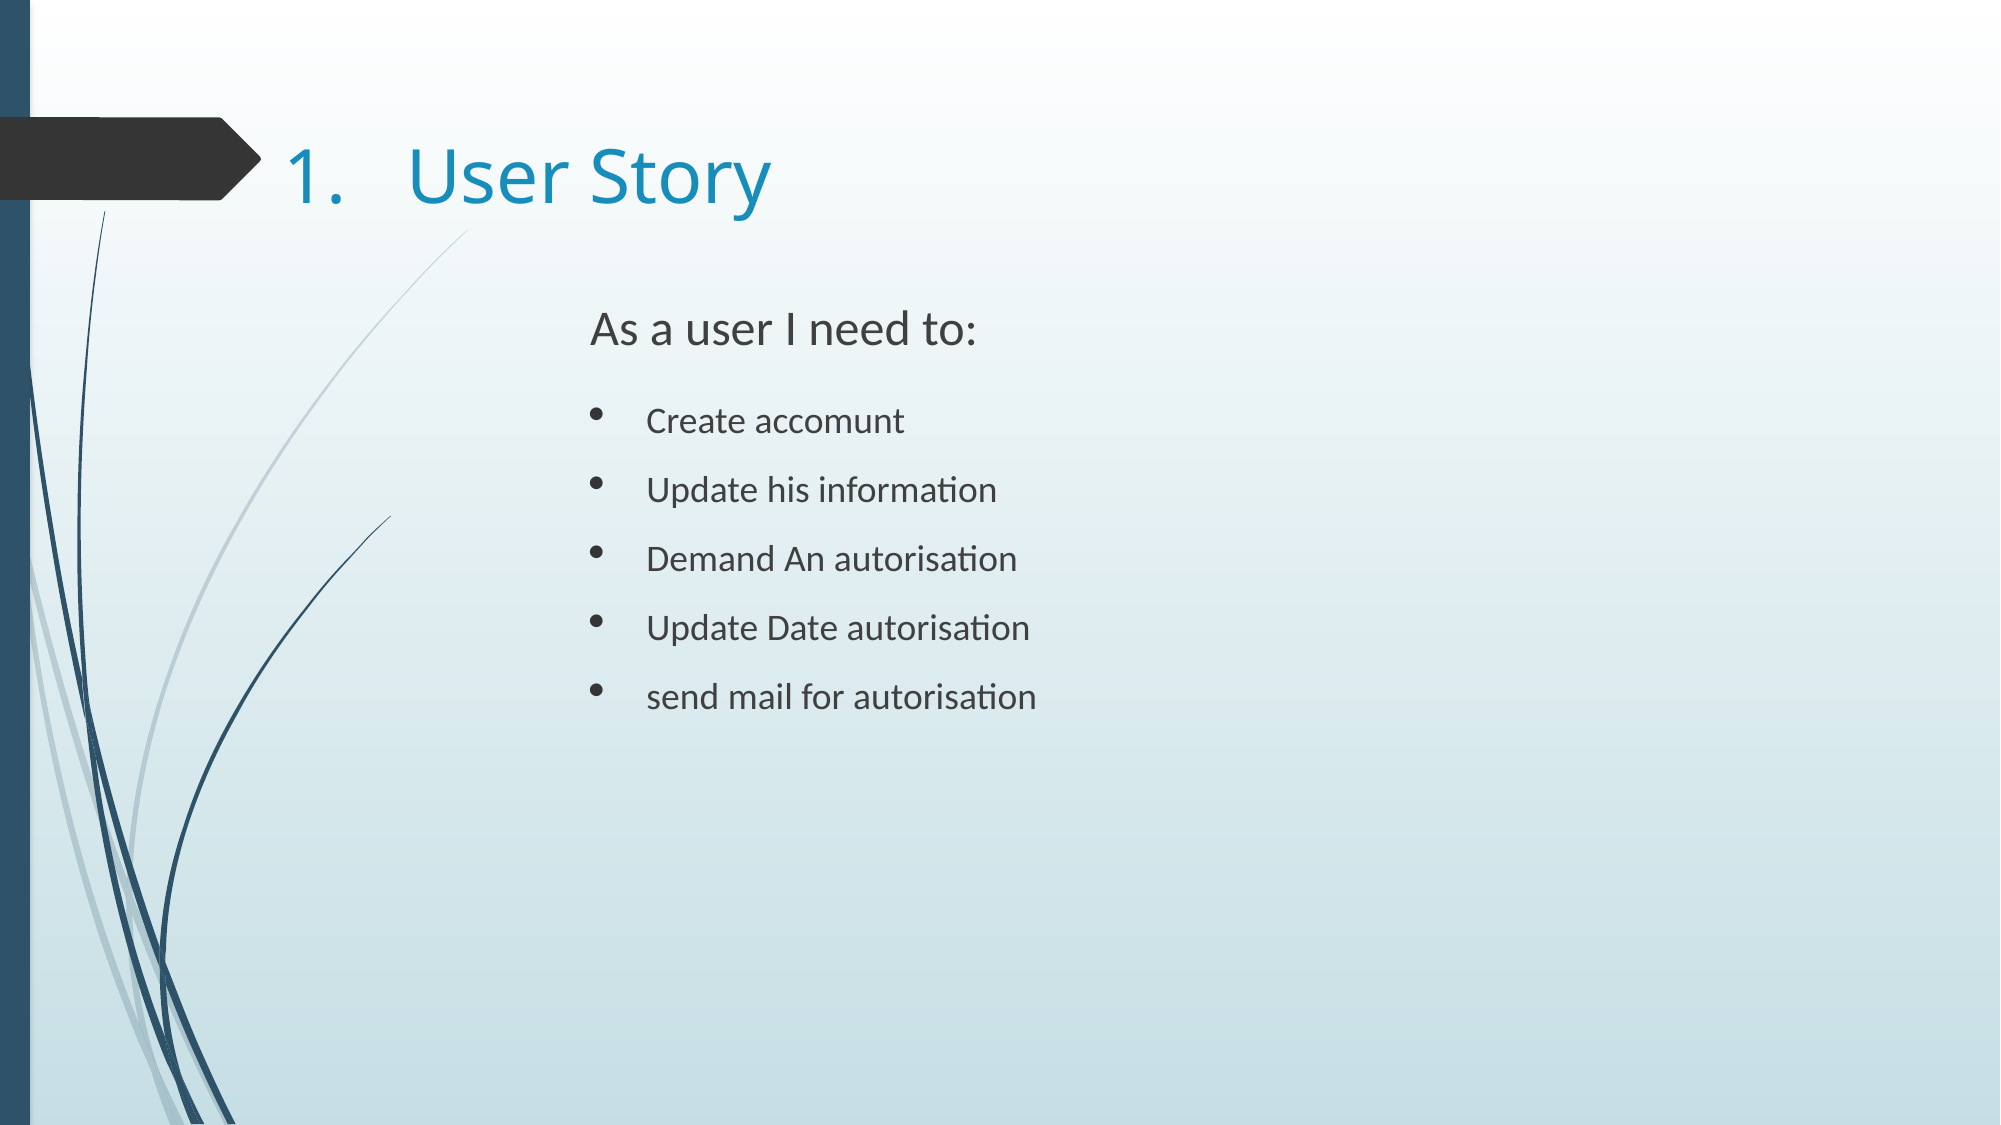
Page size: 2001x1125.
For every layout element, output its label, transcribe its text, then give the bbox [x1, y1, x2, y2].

title User Story [269, 121, 1731, 237]
list As a user I need to: Create accomunt Update his information Demand An autorisation Update Date autorisation send mail for autorisation [575, 283, 1701, 889]
